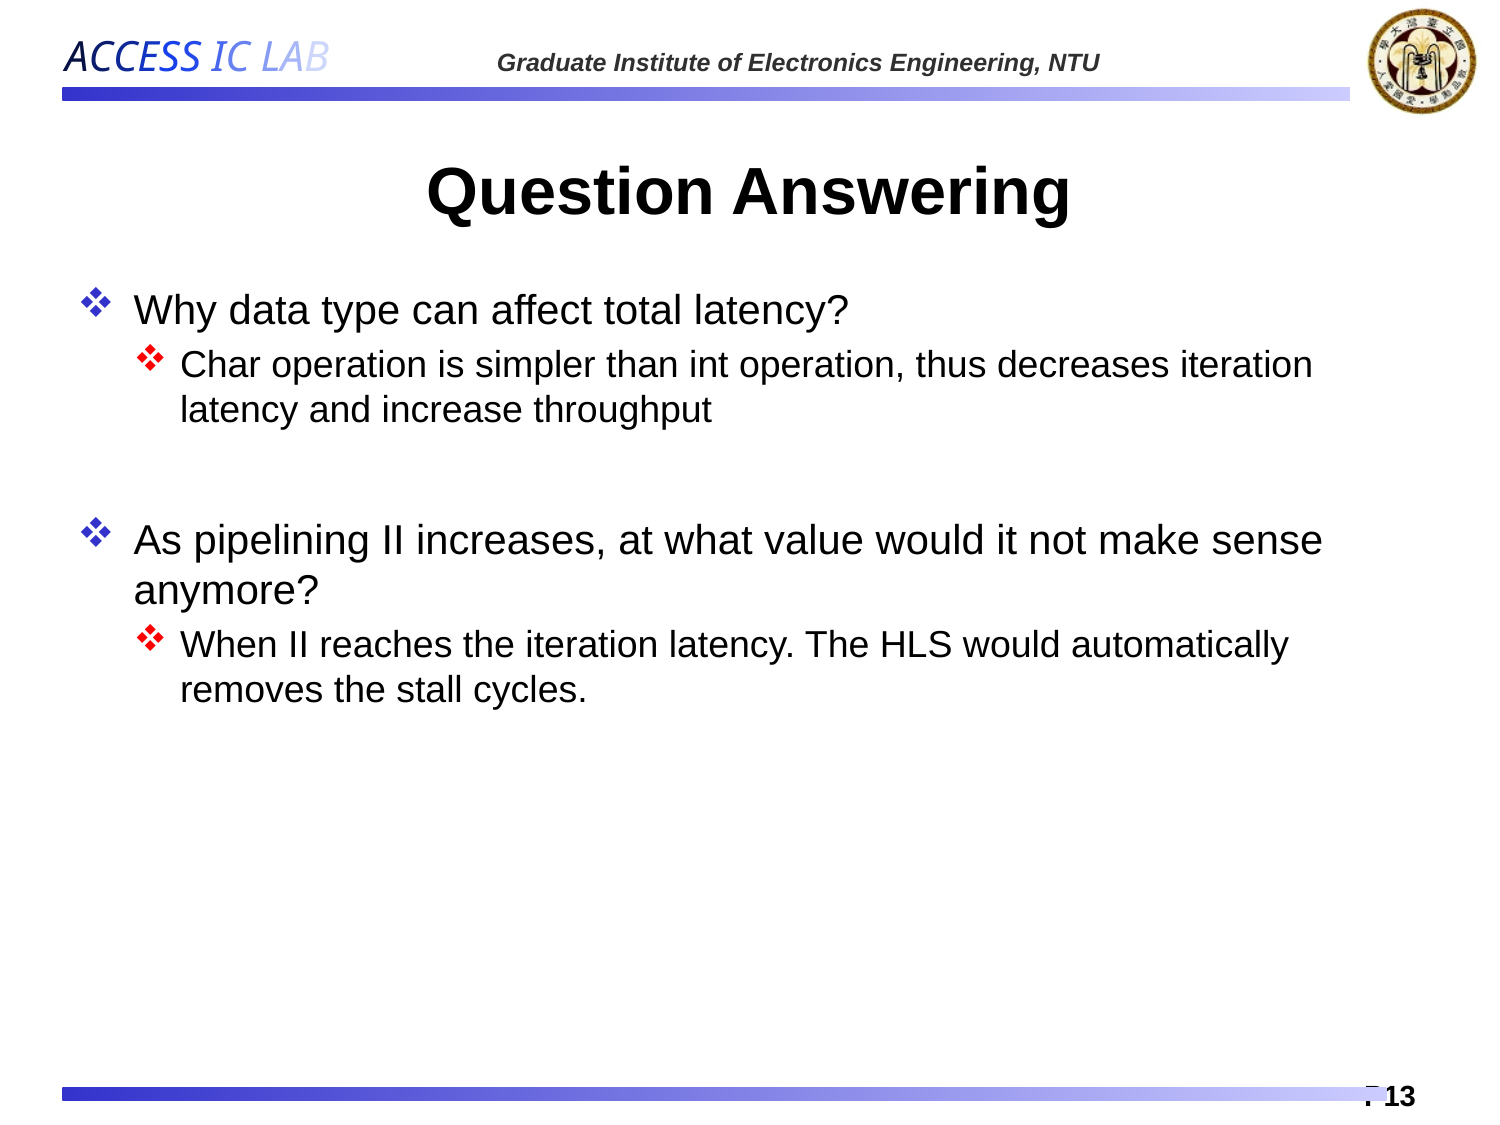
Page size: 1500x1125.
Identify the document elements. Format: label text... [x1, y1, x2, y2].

list Why data type can affect total latency? Char operation is simpler than int operation, thus decreases iteration latency and increase throughput As pipelining II increases, at what value would it not make sense anymore? When II reaches the iteration latency. The HLS would automatically removes the stall cycles. [62, 275, 1438, 1063]
title Question Answering [62, 124, 1438, 251]
picture [1359, 0, 1488, 125]
